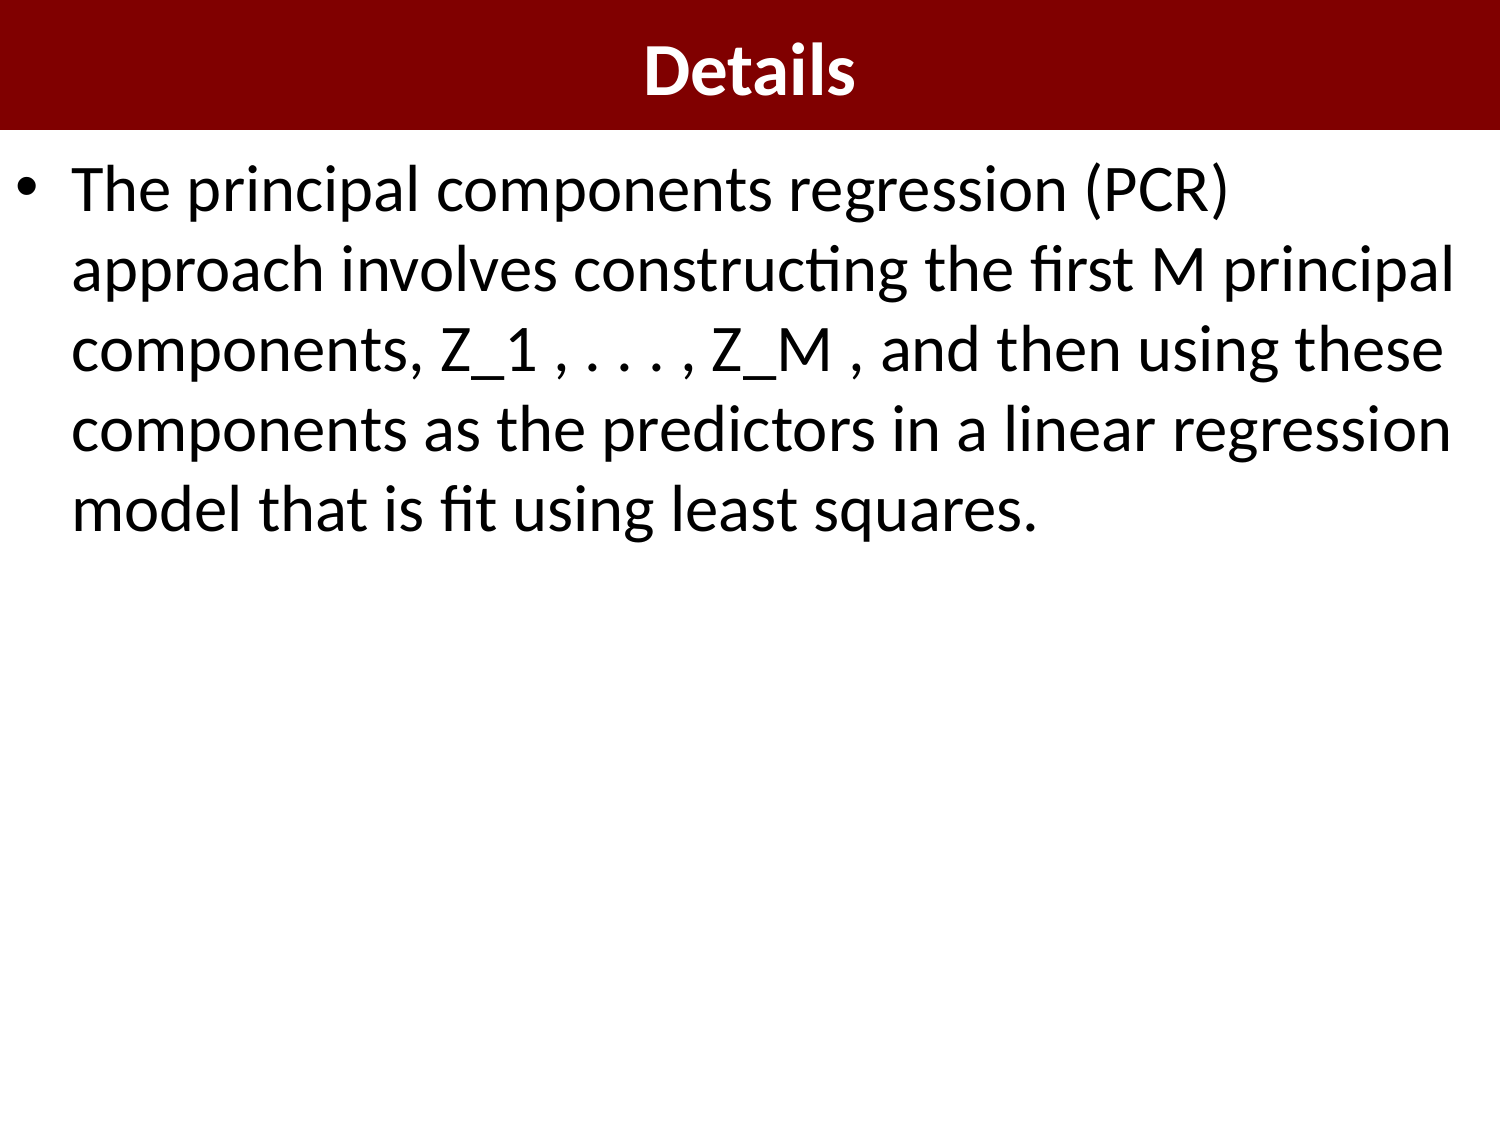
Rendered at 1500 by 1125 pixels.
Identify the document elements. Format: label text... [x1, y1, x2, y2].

title Details [0, 0, 1500, 130]
list The principal components regression (PCR) approach involves constructing the ﬁrst M principal components, Z_1 , . . . , Z_M , and then using these components as the predictors in a linear regression model that is ﬁt using least squares. [0, 137, 1500, 1005]
